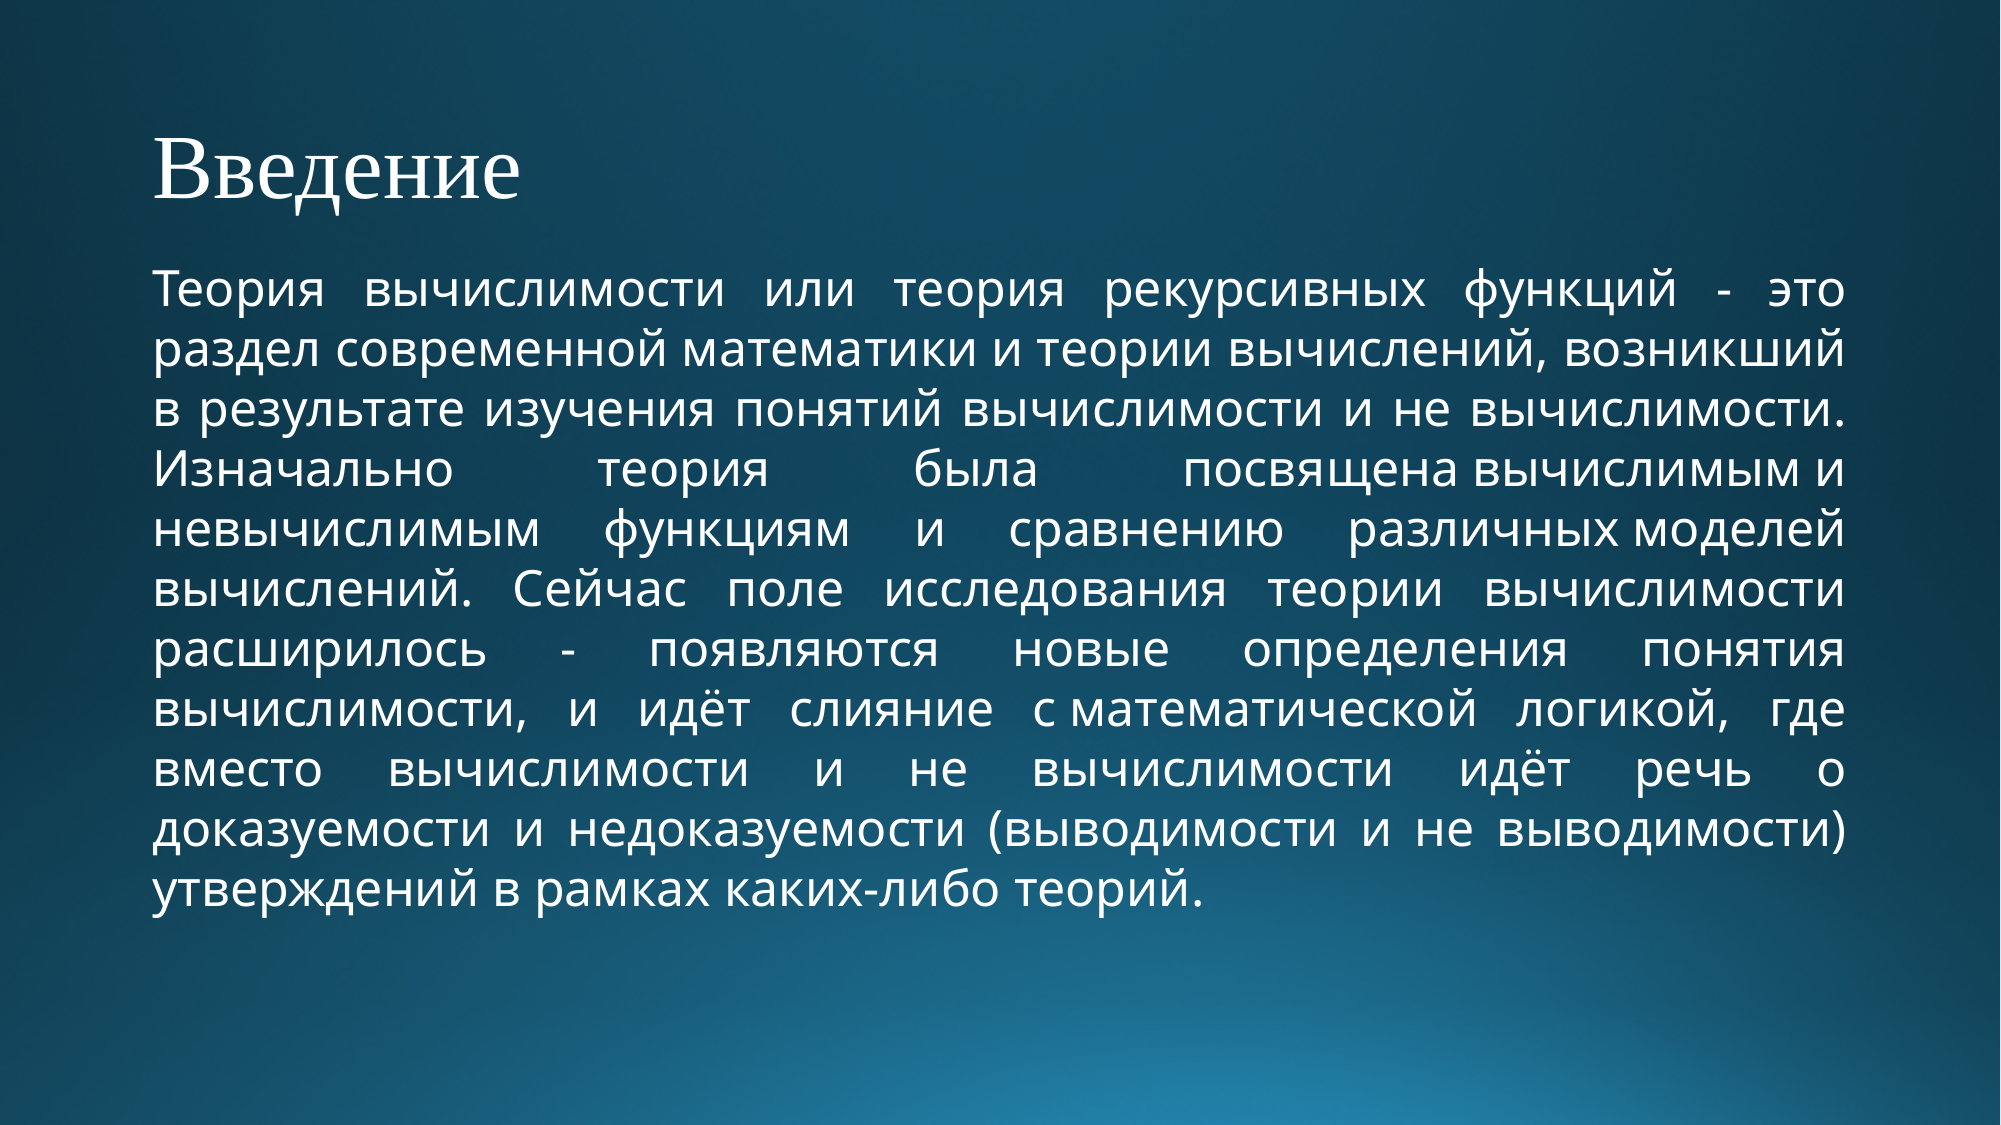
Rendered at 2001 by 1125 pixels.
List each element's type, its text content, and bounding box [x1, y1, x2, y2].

title Введение [137, 59, 1863, 248]
picture [0, 0, 2001, 1125]
list Теория вычислимости или теория рекурсивных функций - это раздел современной математики и теории вычислений, возникший в результате изучения понятий вычислимости и не вычислимости. Изначально теория была посвящена вычислимым и невычислимым функциям и сравнению различных моделей вычислений. Сейчас поле исследования теории вычислимости расширилось - появляются новые определения понятия вычислимости, и идёт слияние с математической логикой, где вместо вычислимости и не вычислимости идёт речь о доказуемости и недоказуемости (выводимости и не выводимости) утверждений в рамках каких-либо теорий. [137, 248, 1863, 934]
